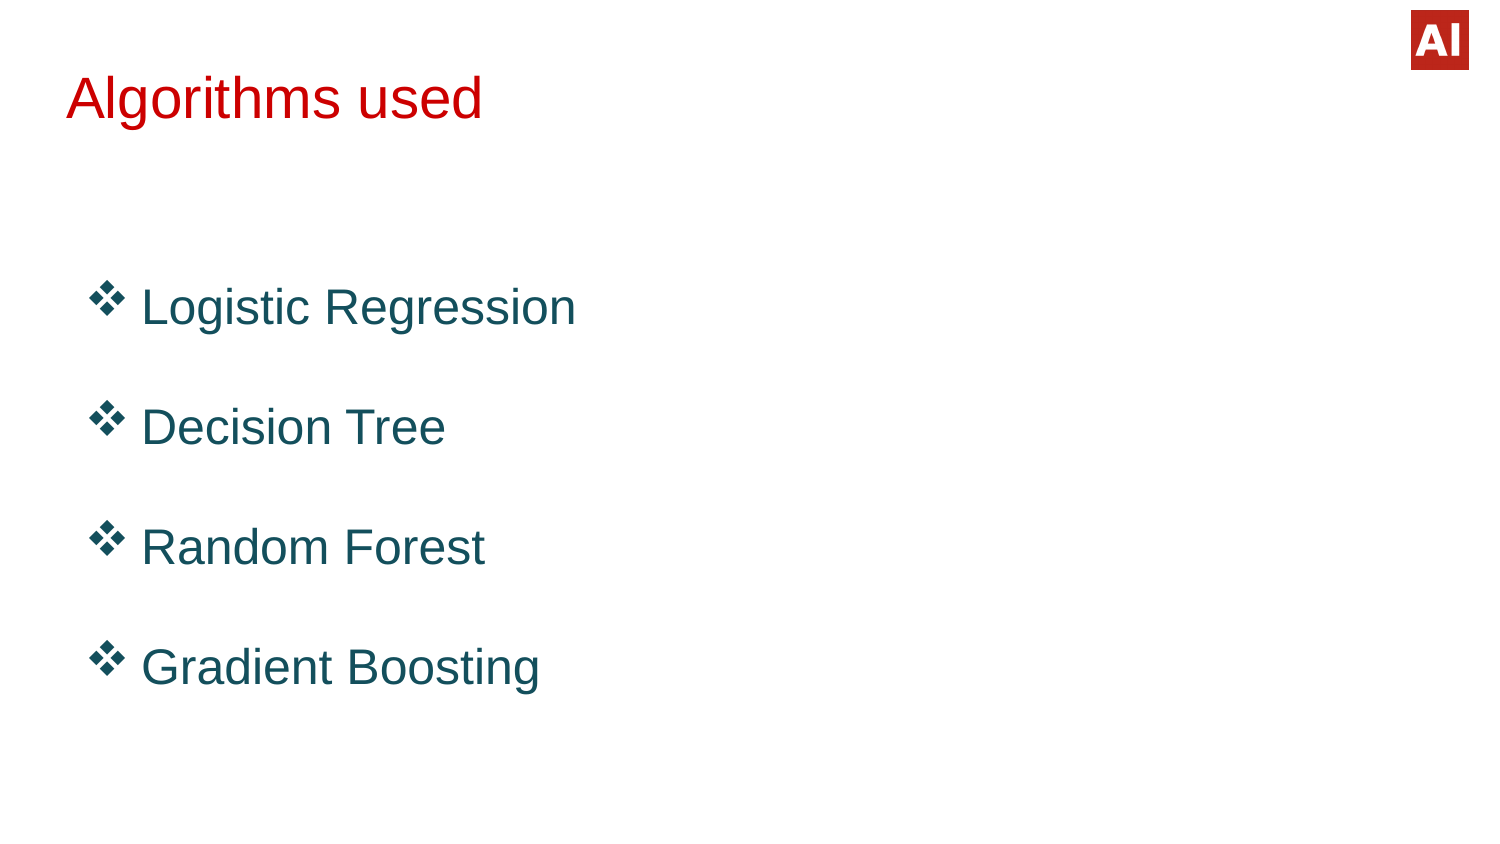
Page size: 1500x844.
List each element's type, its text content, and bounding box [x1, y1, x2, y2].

title Algorithms used [51, 45, 1449, 156]
picture [1411, 10, 1469, 70]
list Logistic Regression Decision Tree Random Forest Gradient Boosting [51, 199, 1467, 825]
